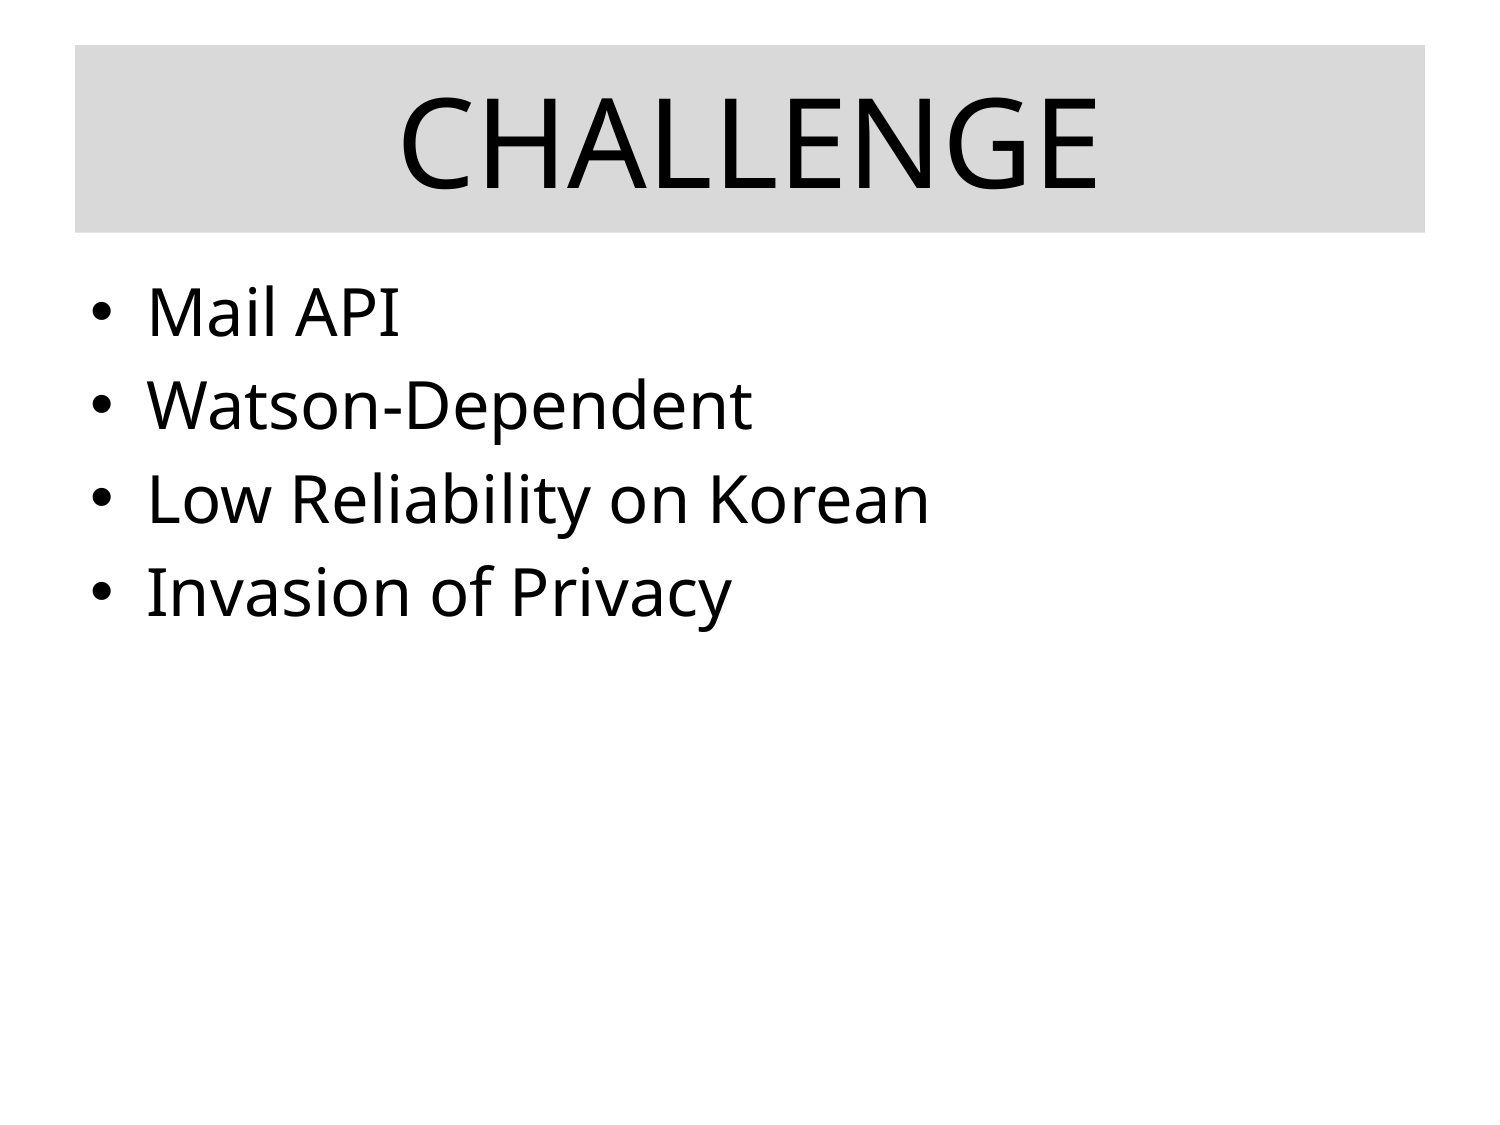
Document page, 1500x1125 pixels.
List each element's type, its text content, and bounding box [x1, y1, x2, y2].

title CHALLENGE [75, 45, 1425, 233]
list Mail API Watson-Dependent Low Reliability on Korean Invasion of Privacy [75, 262, 1425, 1005]
